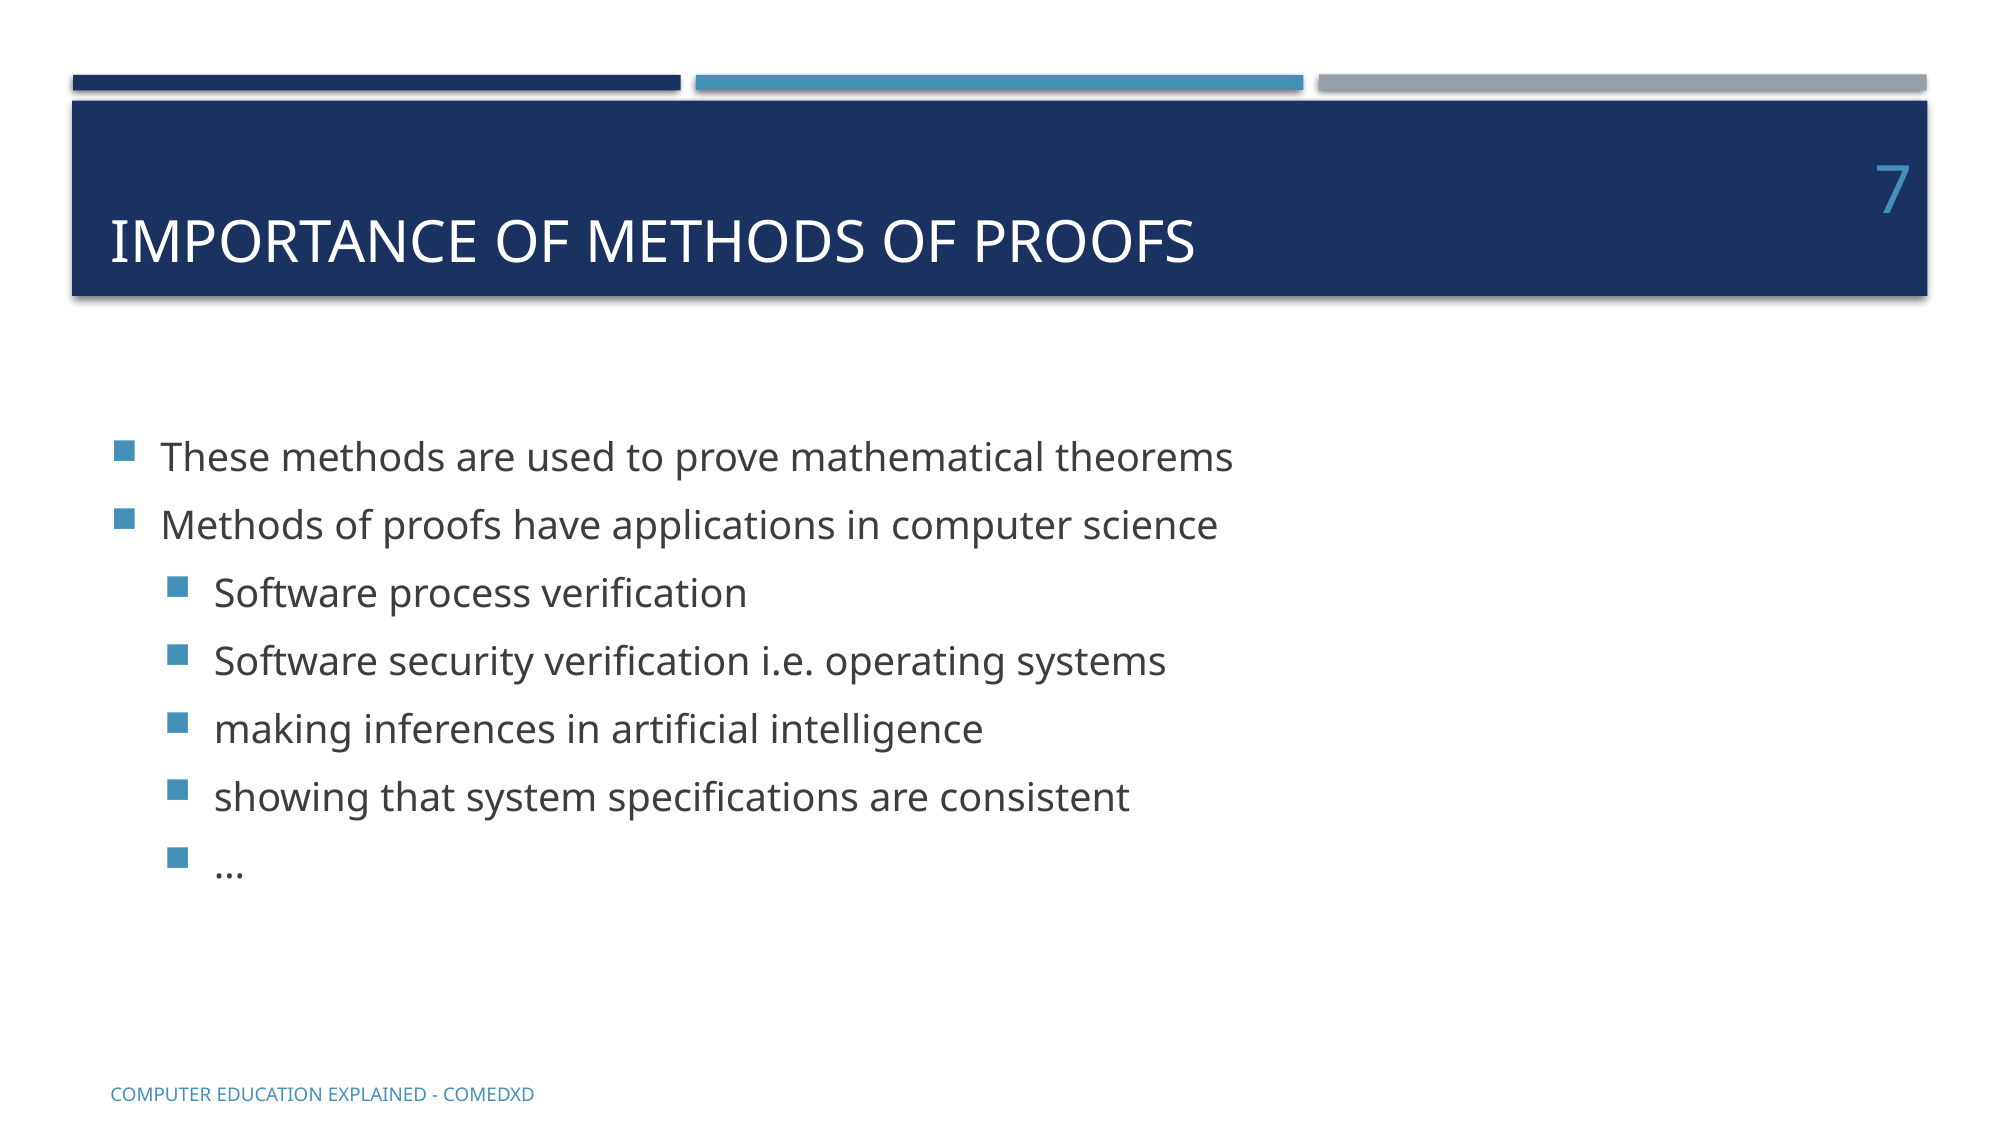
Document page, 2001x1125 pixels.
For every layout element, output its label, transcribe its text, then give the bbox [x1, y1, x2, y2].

footer COMputer EDucation EXplaineD - Comedxd [95, 1065, 1230, 1125]
title Importance of methods of proofs [95, 115, 1905, 282]
list These methods are used to prove mathematical theorems Methods of proofs have applications in computer science Software process verification Software security verification i.e. operating systems making inferences in artificial intelligence showing that system specifications are consistent … [95, 357, 1905, 962]
slide_number 7 [1754, 161, 1928, 222]
